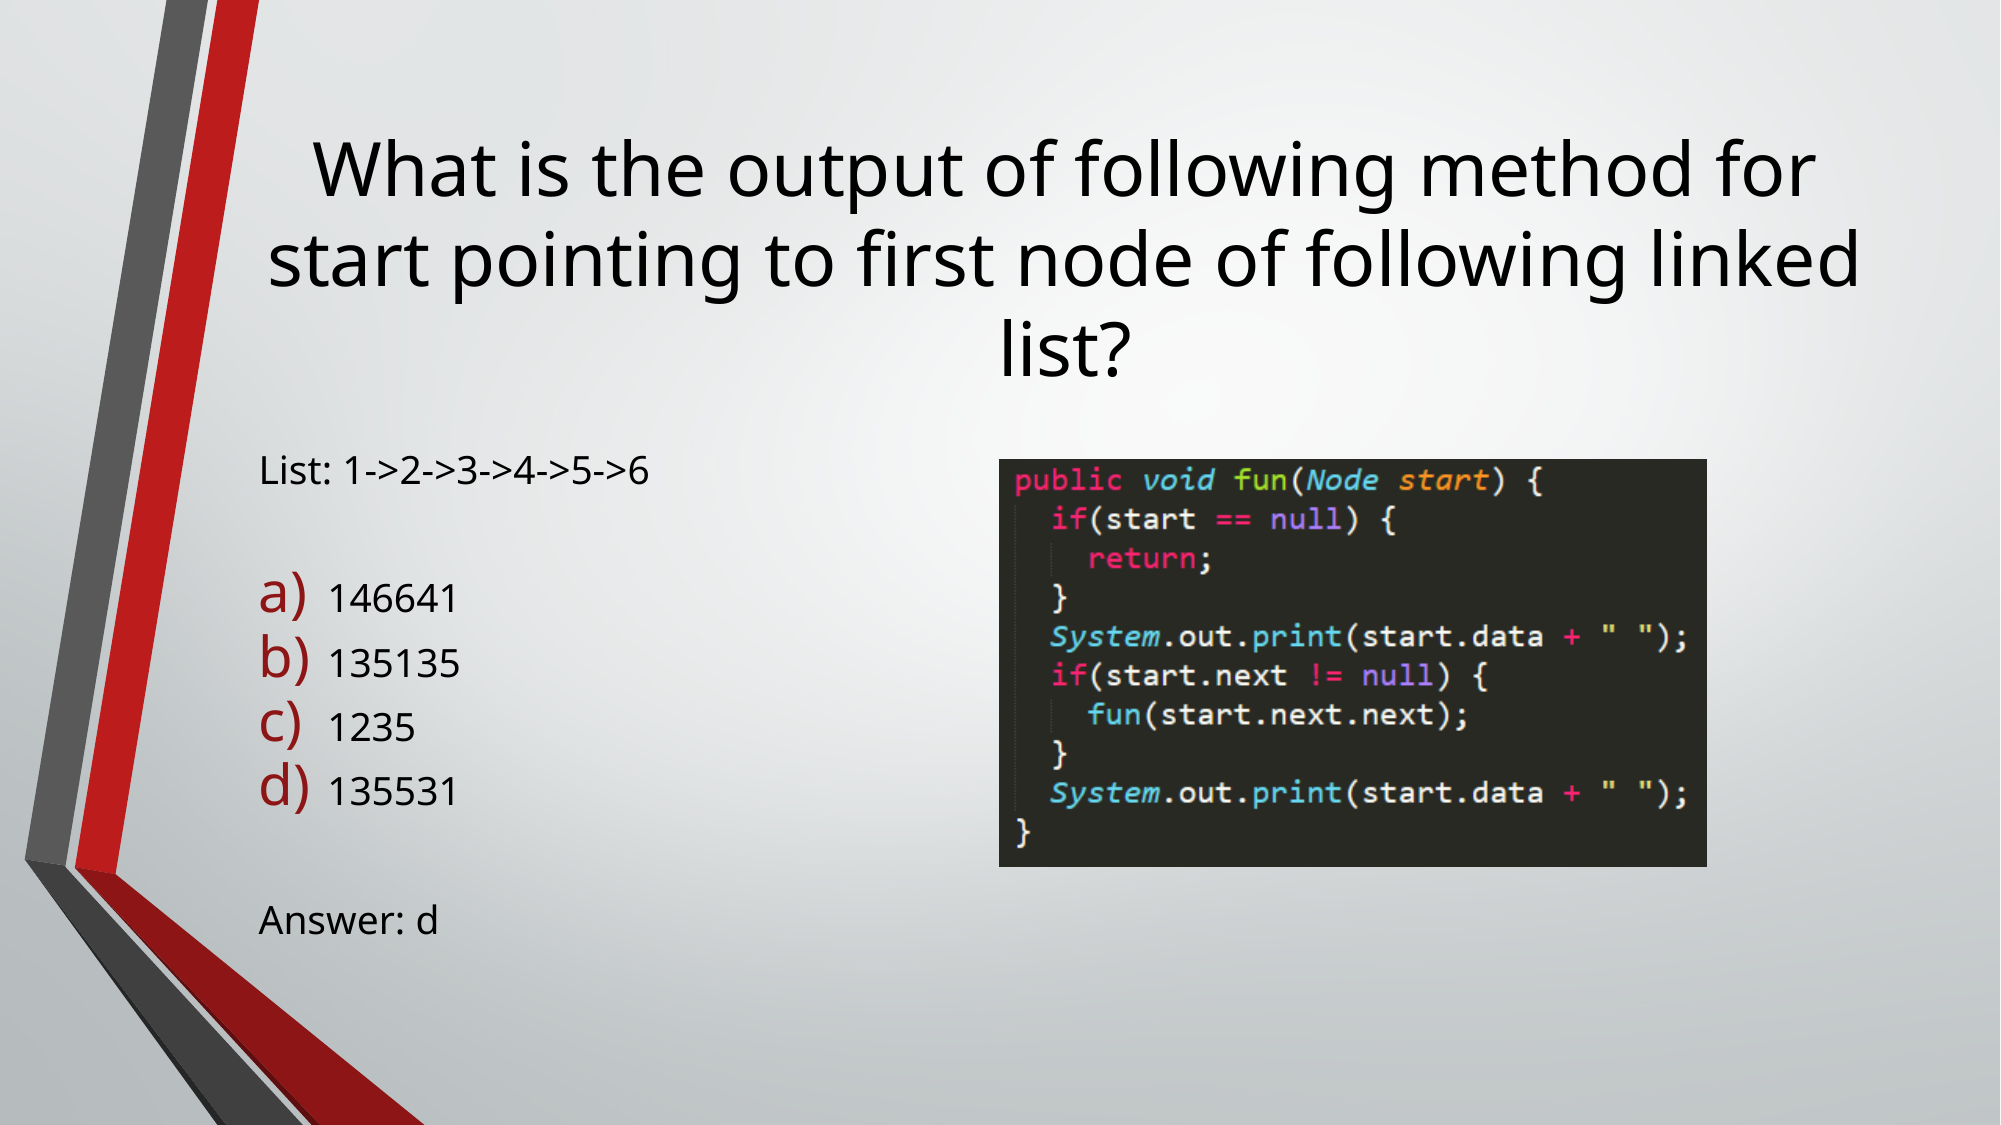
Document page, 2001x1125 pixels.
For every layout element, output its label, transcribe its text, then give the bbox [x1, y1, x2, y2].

title What is the output of following method for start pointing to first node of following linked list? [243, 112, 1887, 400]
picture [999, 458, 1707, 868]
list List: 1->2->3->4->5->6 146641 135135 1235 135531 Answer: d [243, 437, 1887, 950]
